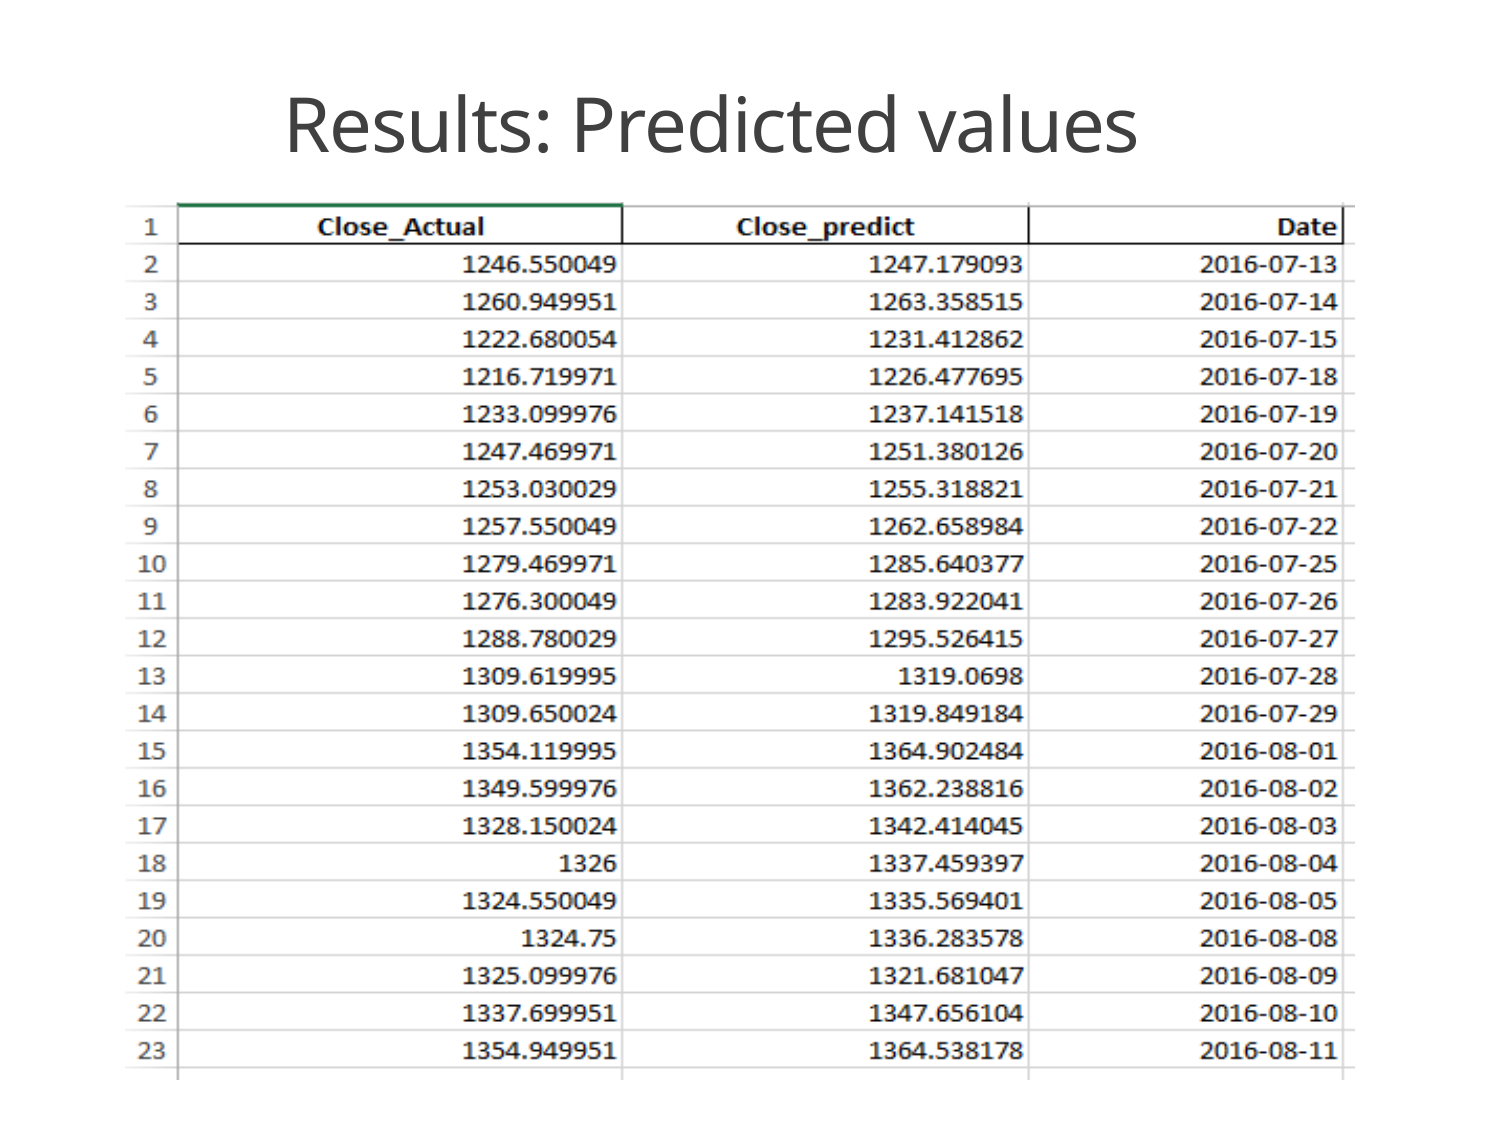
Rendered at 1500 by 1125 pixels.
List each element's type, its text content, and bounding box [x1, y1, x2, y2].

title Results: Predicted values [268, 40, 1256, 176]
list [124, 201, 1355, 1081]
